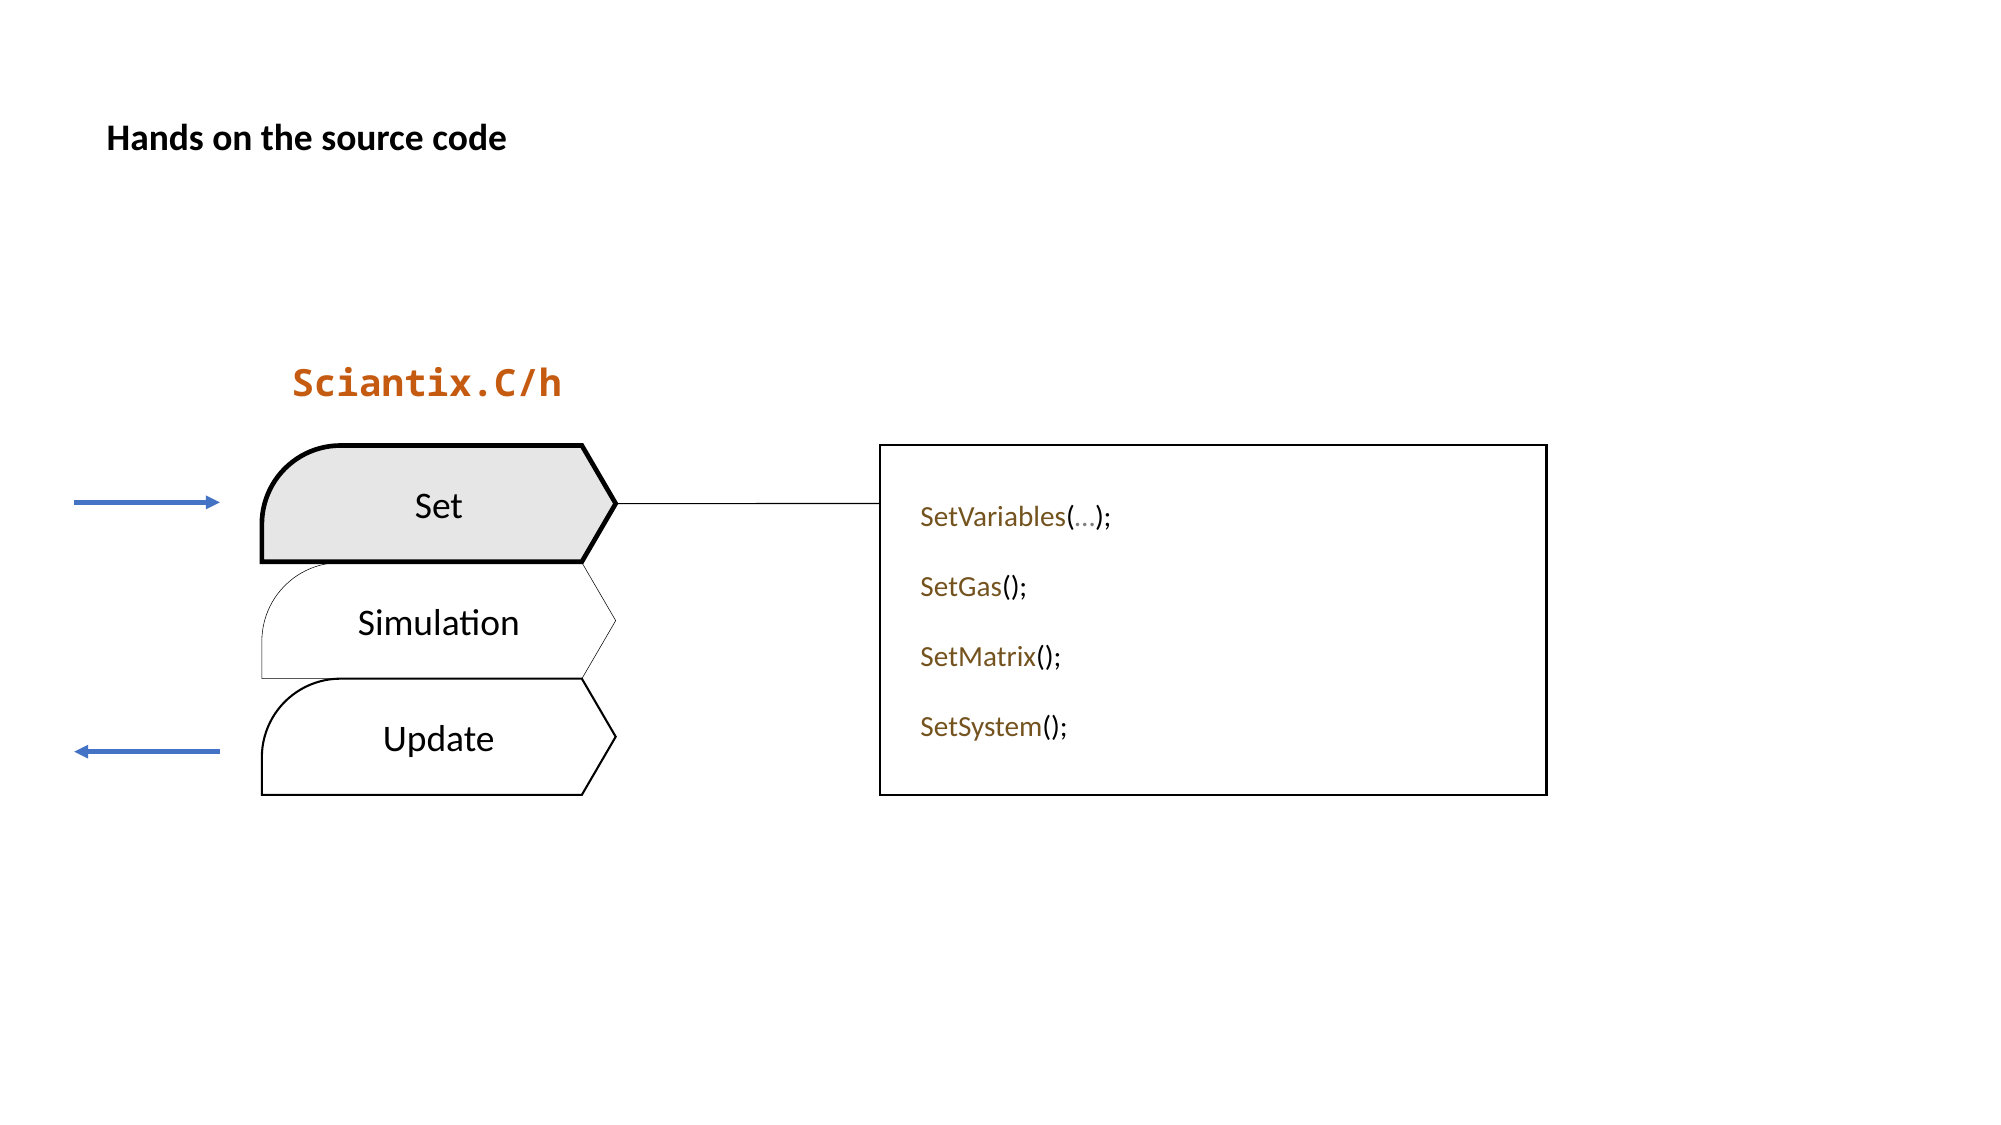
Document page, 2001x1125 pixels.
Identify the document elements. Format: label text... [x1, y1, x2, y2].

text_box SetVariables(…); SetGas(); SetMatrix(); SetSystem(); [879, 444, 1548, 796]
text_box Set [260, 444, 617, 563]
title Hands on the source code [106, 108, 1894, 169]
text_box Update [260, 679, 617, 796]
text_box Sciantix.C/h [276, 352, 601, 412]
text_box Simulation [260, 561, 617, 680]
